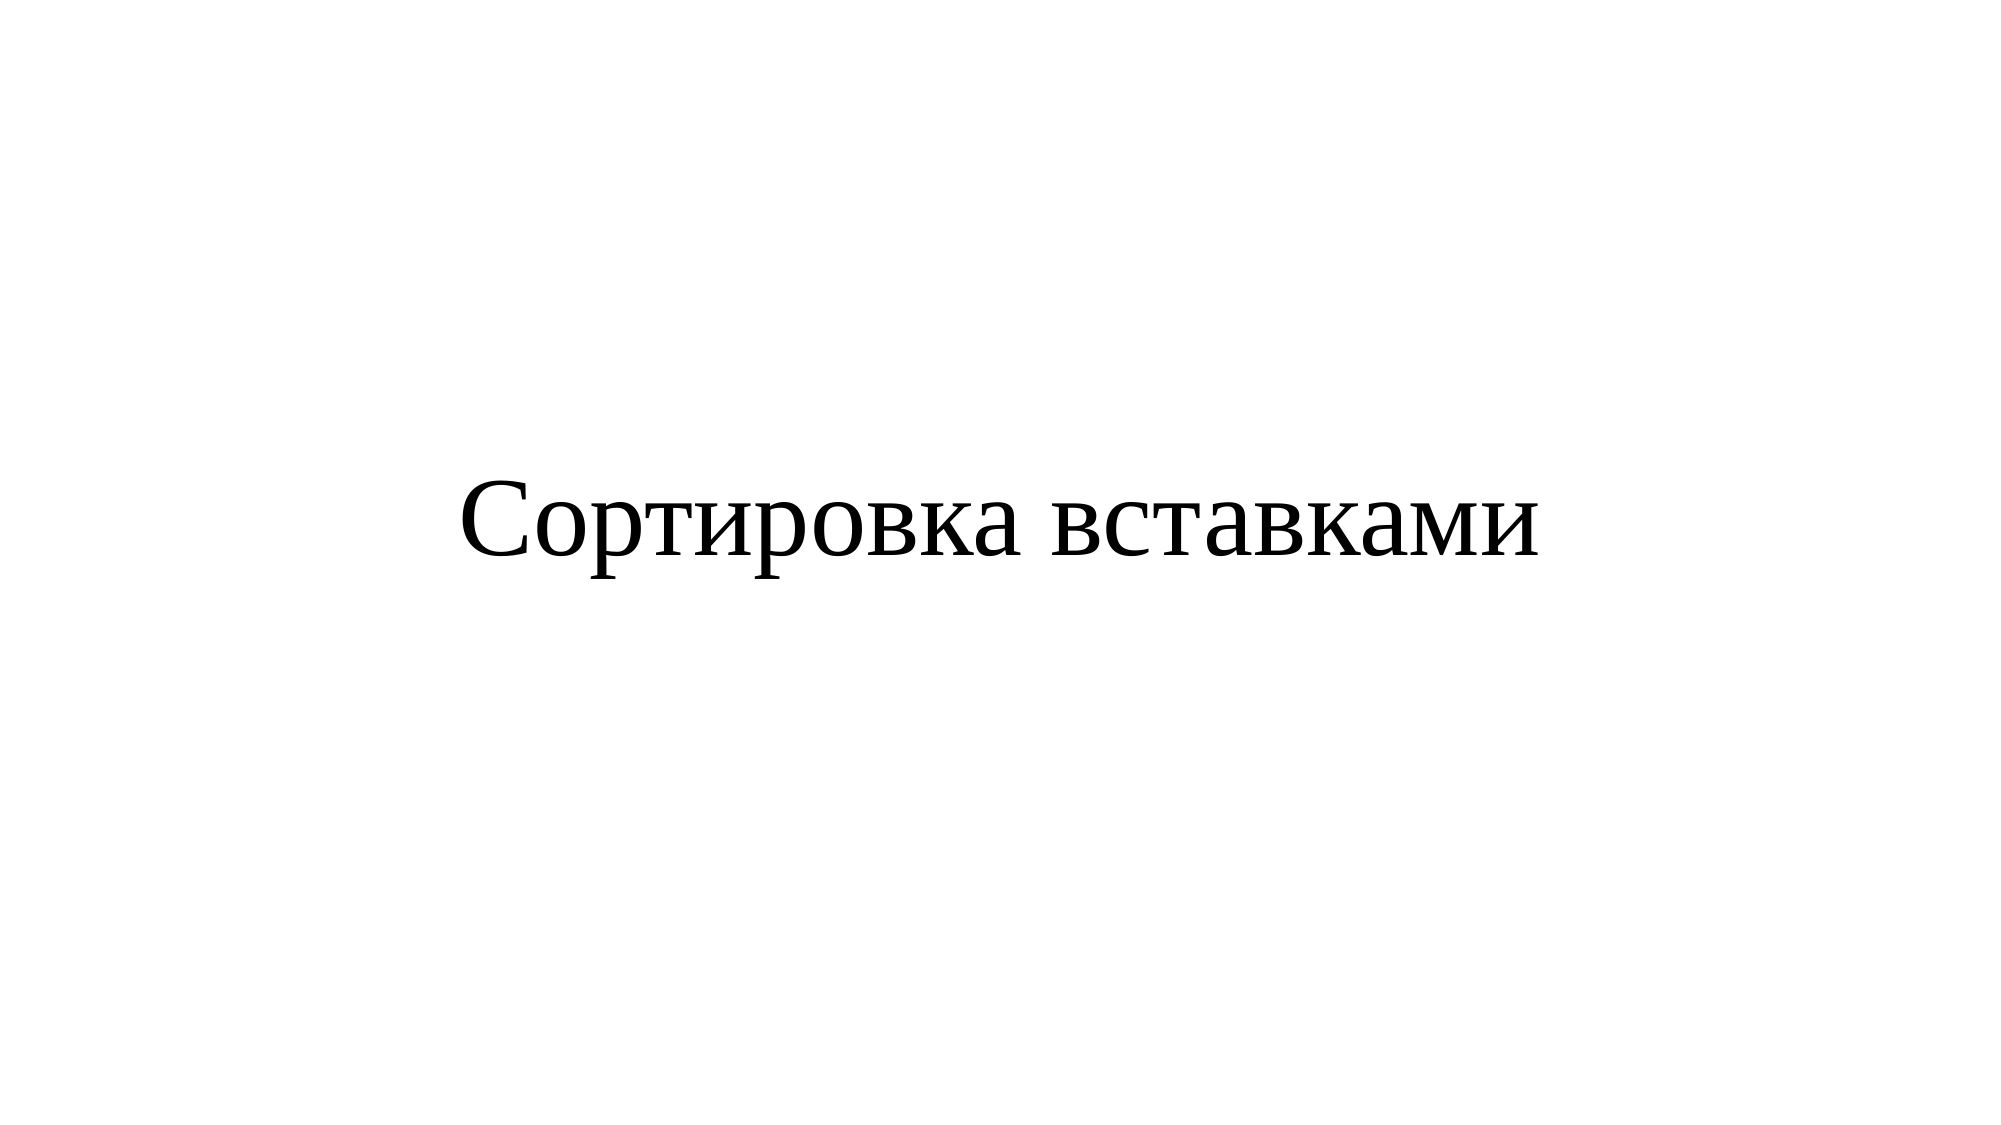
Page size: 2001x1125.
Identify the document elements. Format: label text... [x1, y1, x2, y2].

title Сортировка вставками [187, 363, 1813, 676]
